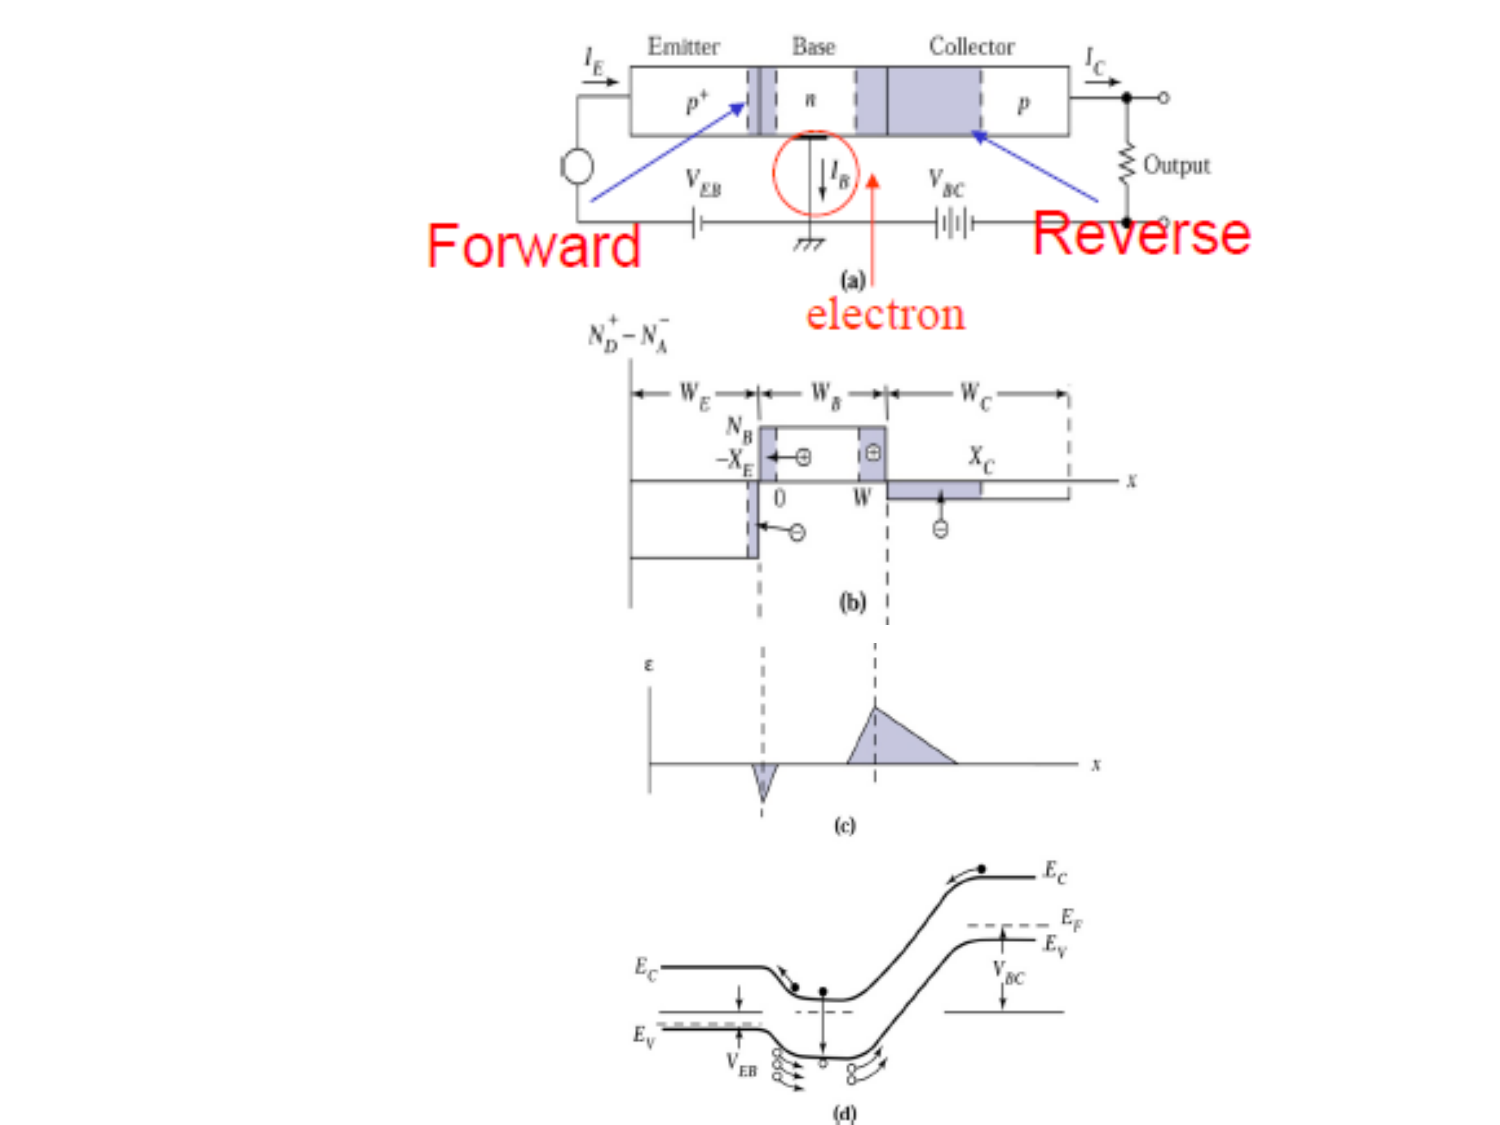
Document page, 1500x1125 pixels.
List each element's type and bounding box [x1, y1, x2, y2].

picture [599, 643, 1238, 1125]
picture [362, 0, 1368, 626]
